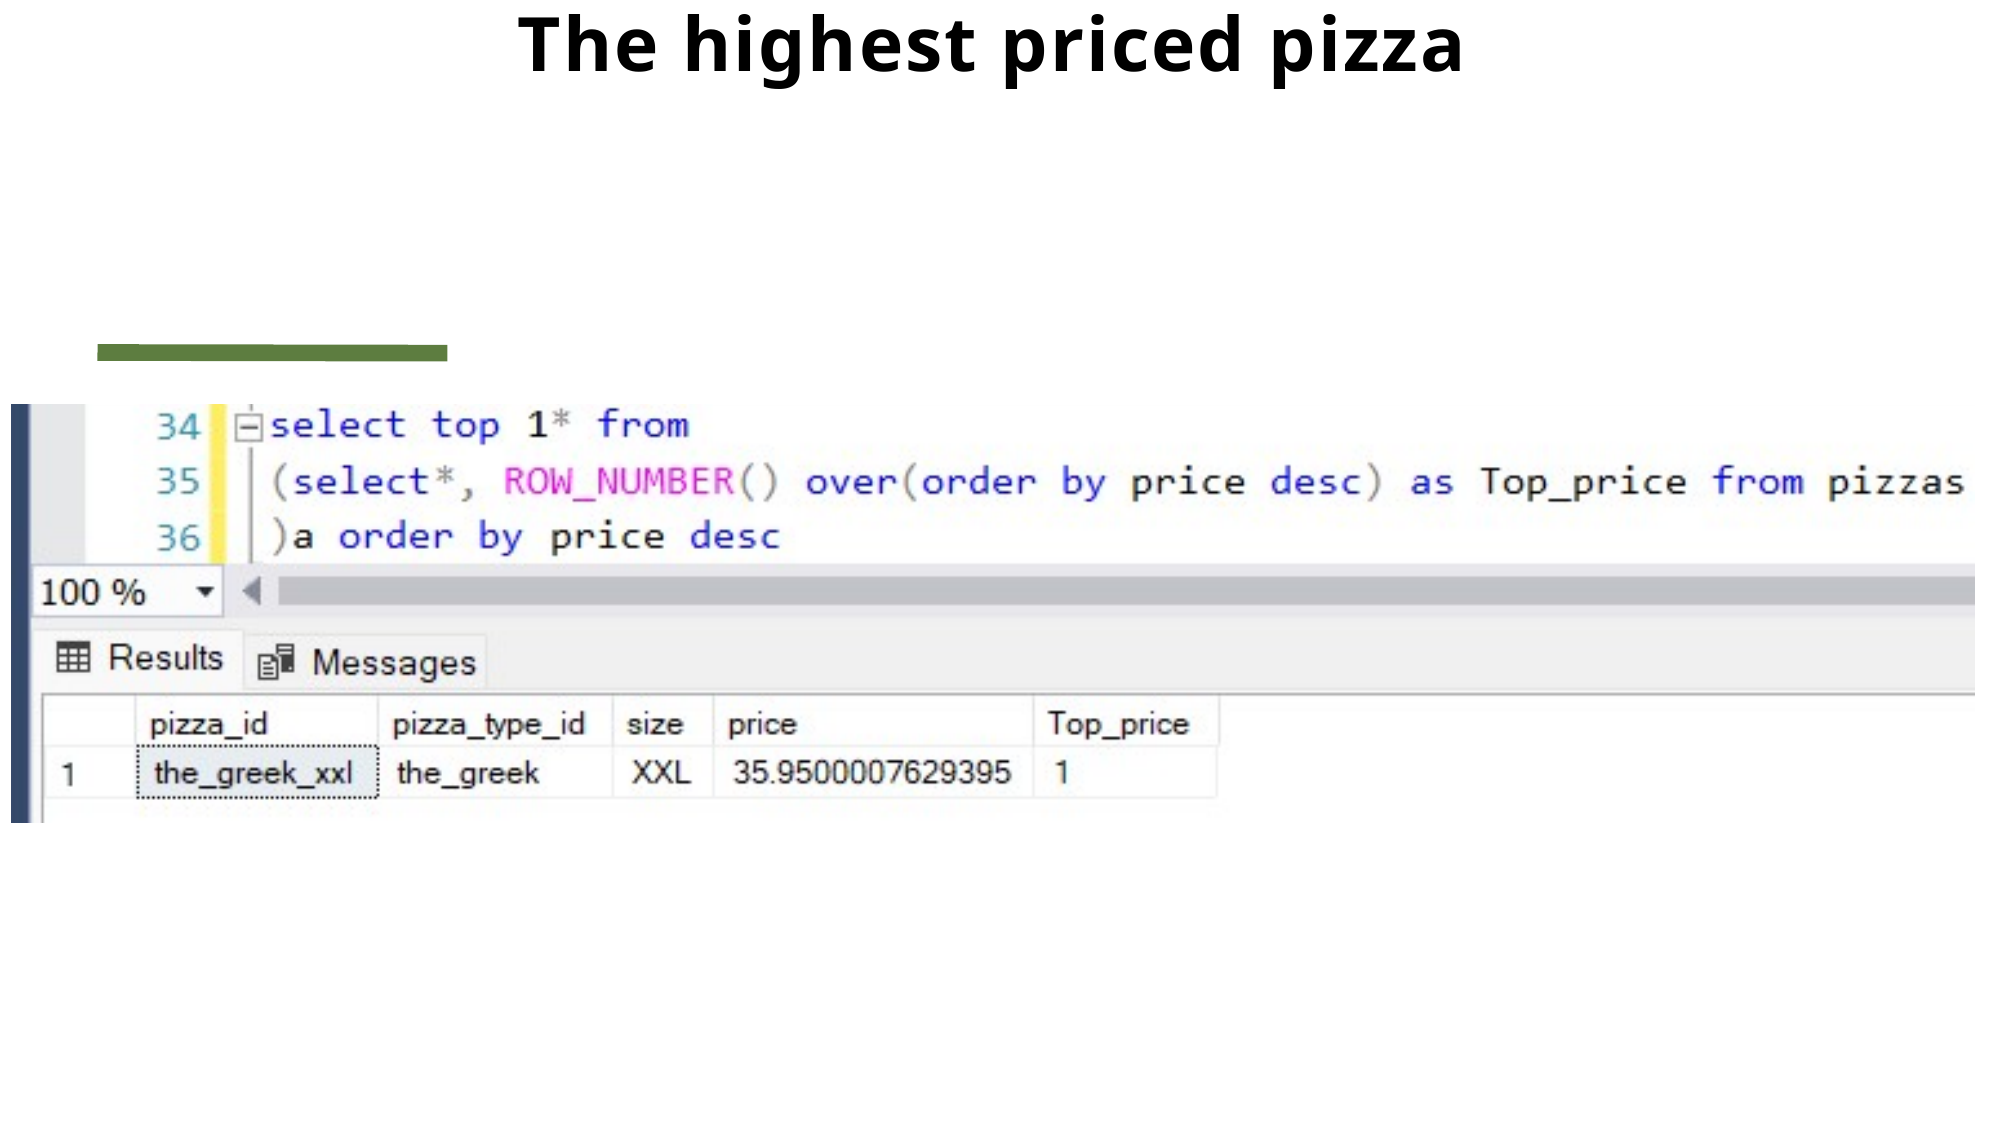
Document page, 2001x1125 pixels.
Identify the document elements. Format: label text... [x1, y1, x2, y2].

picture [11, 404, 1975, 823]
title The highest priced pizza [92, 13, 1893, 209]
